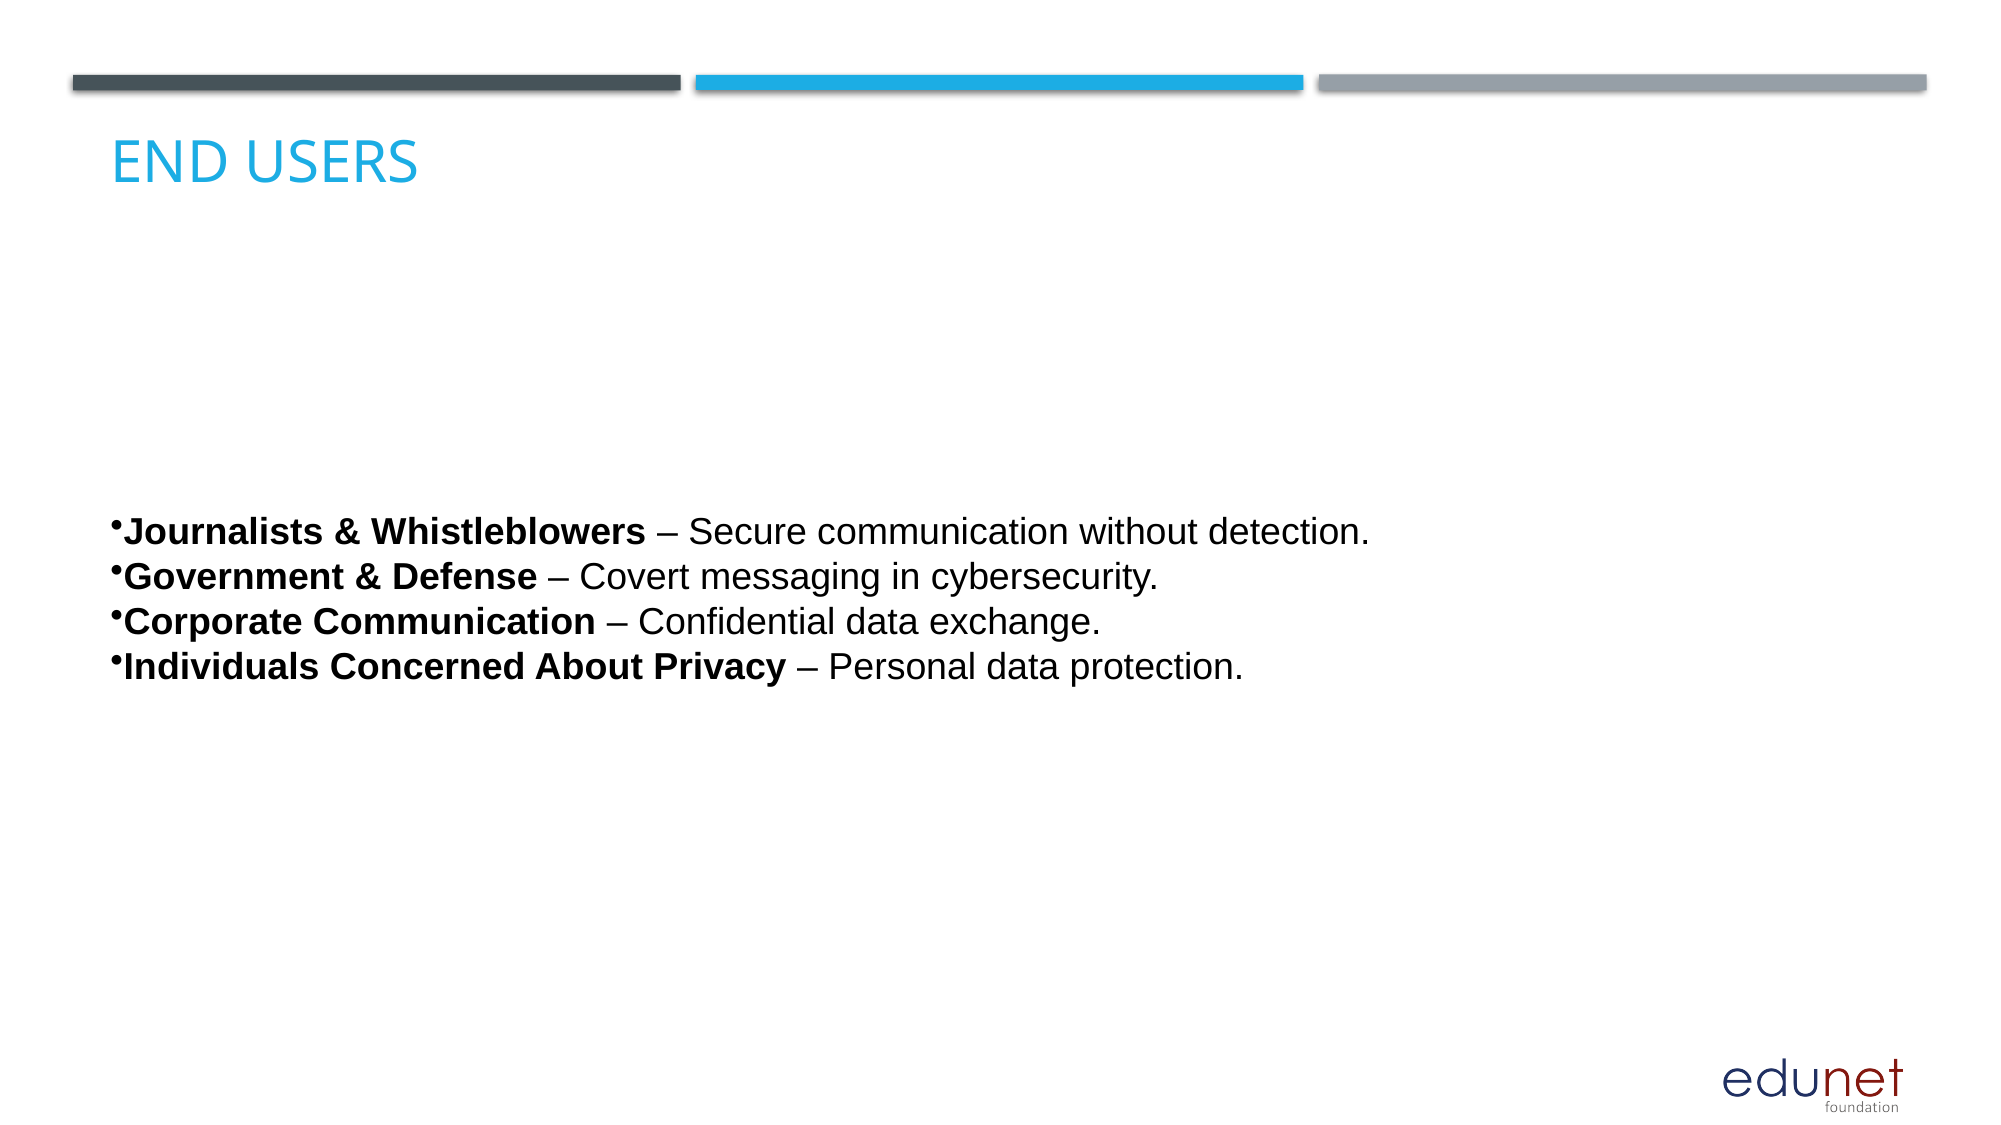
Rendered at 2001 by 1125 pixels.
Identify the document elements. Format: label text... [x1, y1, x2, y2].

title End users [95, 115, 1905, 203]
picture [1719, 1056, 1905, 1116]
list Journalists & Whistleblowers – Secure communication without detection. Government & Defense – Covert messaging in cybersecurity. Corporate Communication – Confidential data exchange. Individuals Concerned About Privacy – Personal data protection. [95, 270, 1905, 924]
